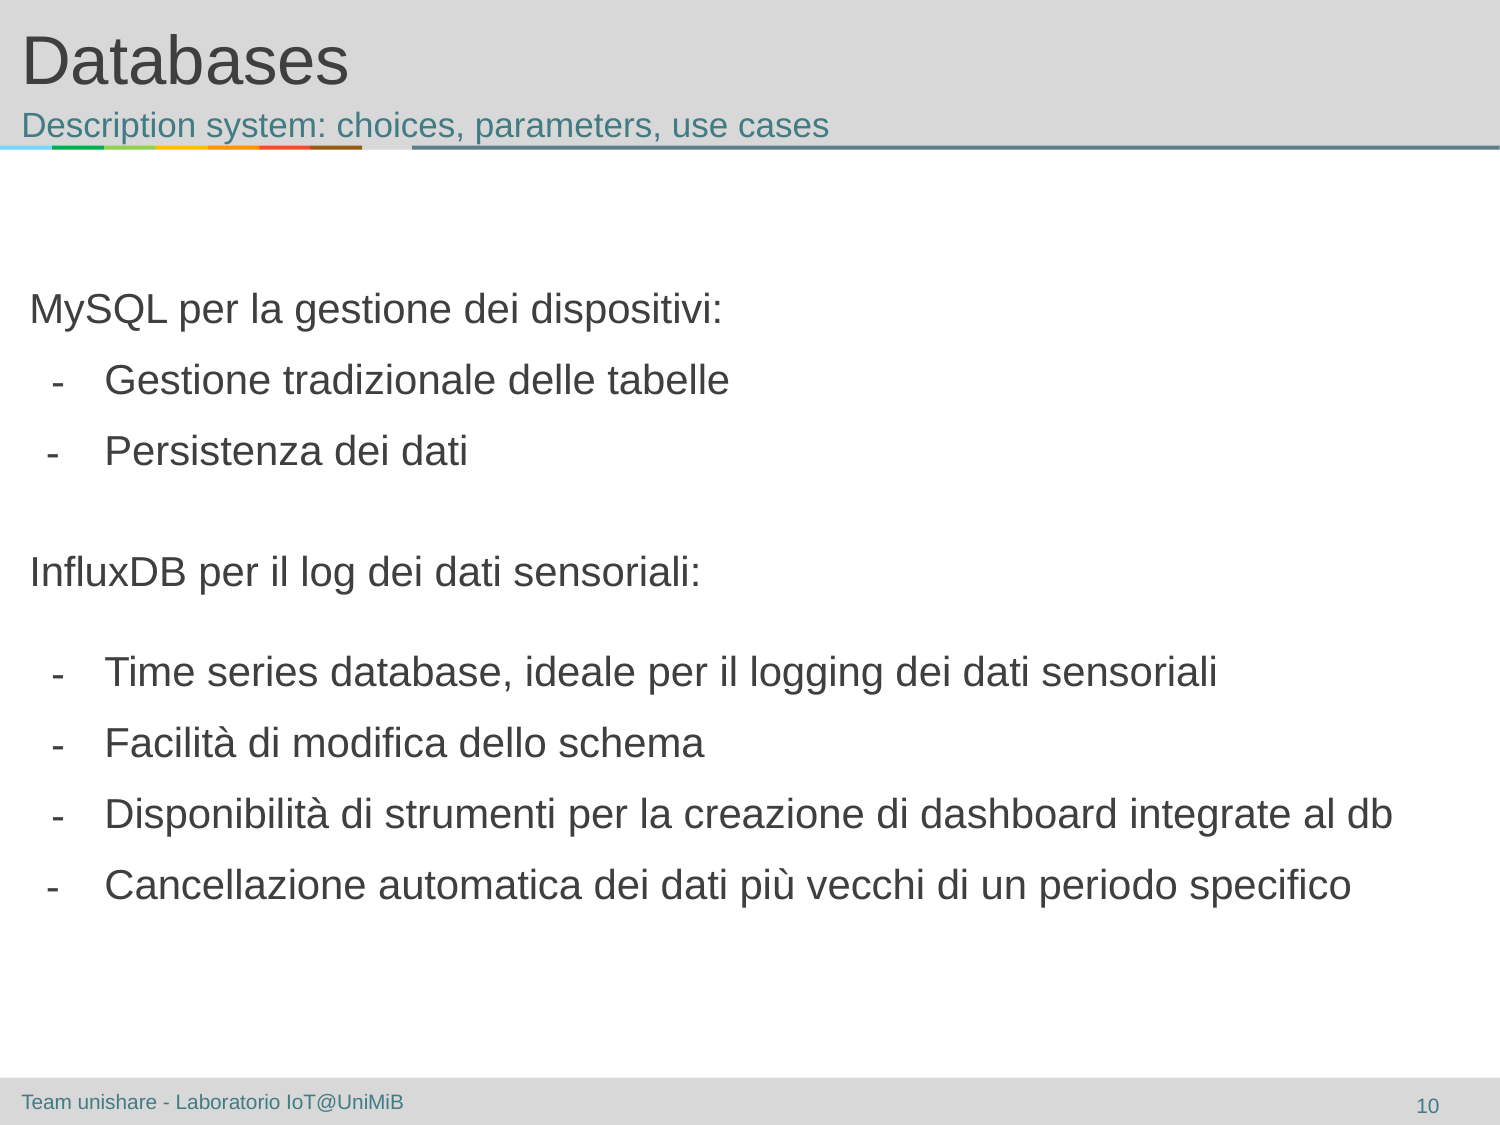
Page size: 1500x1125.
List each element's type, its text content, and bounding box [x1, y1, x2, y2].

list Description system: choices, parameters, use cases [0, 92, 1500, 146]
slide_number ‹#› [1355, 1087, 1461, 1124]
title Databases [0, 0, 1500, 92]
text_box MySQL per la gestione dei dispositivi: Gestione tradizionale delle tabelle Persistenza dei dati InfluxDB per il log dei dati sensoriali: Time series database, ideale per il logging dei dati sensoriali Facilità di modifica dello schema Disponibilità di strumenti per la creazione di dashboard integrate al db Cancellazione automatica dei dati più vecchi di un periodo specifico [14, 266, 1486, 924]
footer Team unishare - Laboratorio IoT@UniMiB [0, 1090, 600, 1112]
